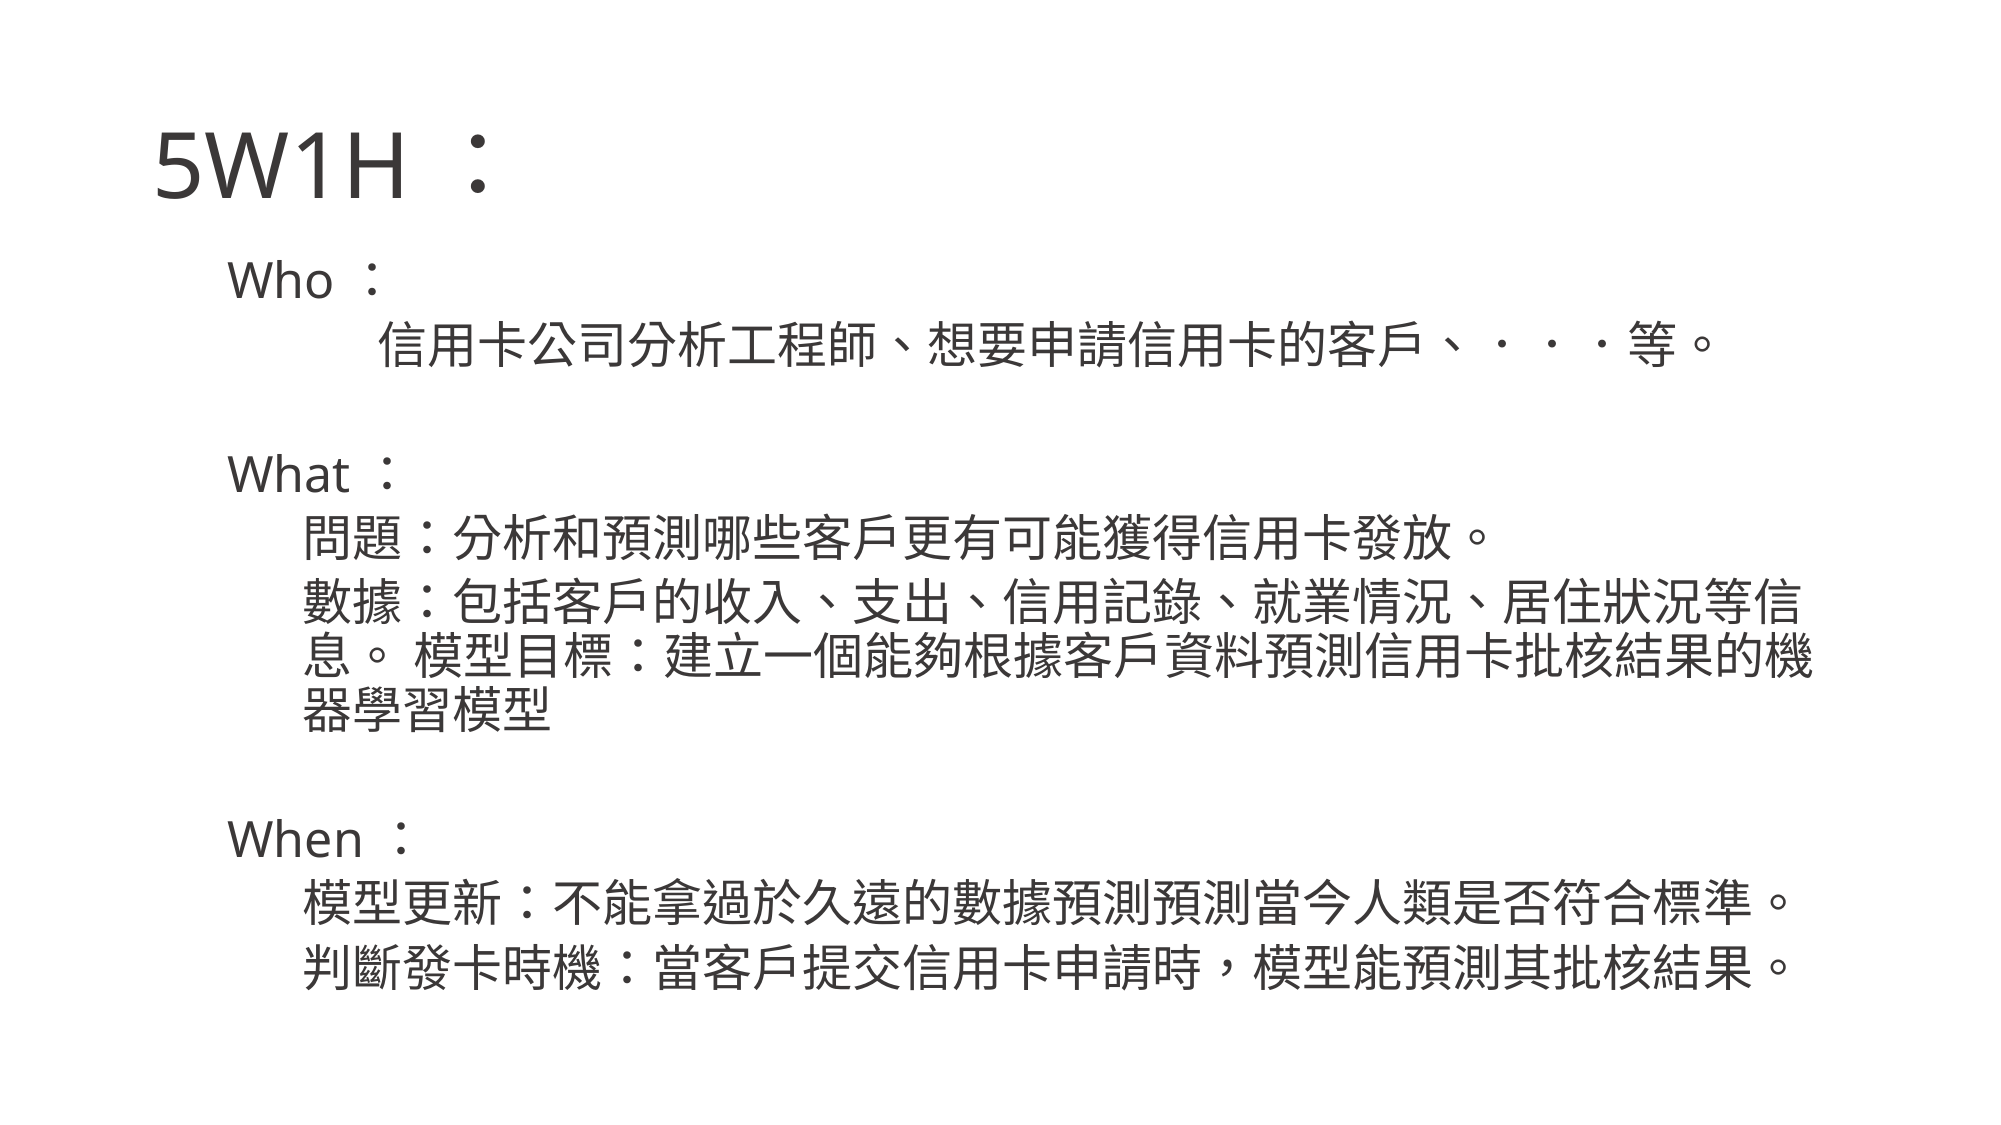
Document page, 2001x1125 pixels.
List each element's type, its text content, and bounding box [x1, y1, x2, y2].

list Who： 信用卡公司分析工程師、想要申請信用卡的客戶、．．．等。 What： 問題：分析和預測哪些客戶更有可能獲得信用卡發放。 數據：包括客戶的收入、支出、信用記錄、就業情況、居住狀況等信息。 模型目標：建立一個能夠根據客戶資料預測信用卡批核結果的機器學習模型 When： 模型更新：不能拿過於久遠的數據預測預測當今人類是否符合標準。 判斷發卡時機：當客戶提交信用卡申請時，模型能預測其批核結果。 [137, 248, 1863, 1020]
title 5W1H： [137, 59, 1863, 248]
